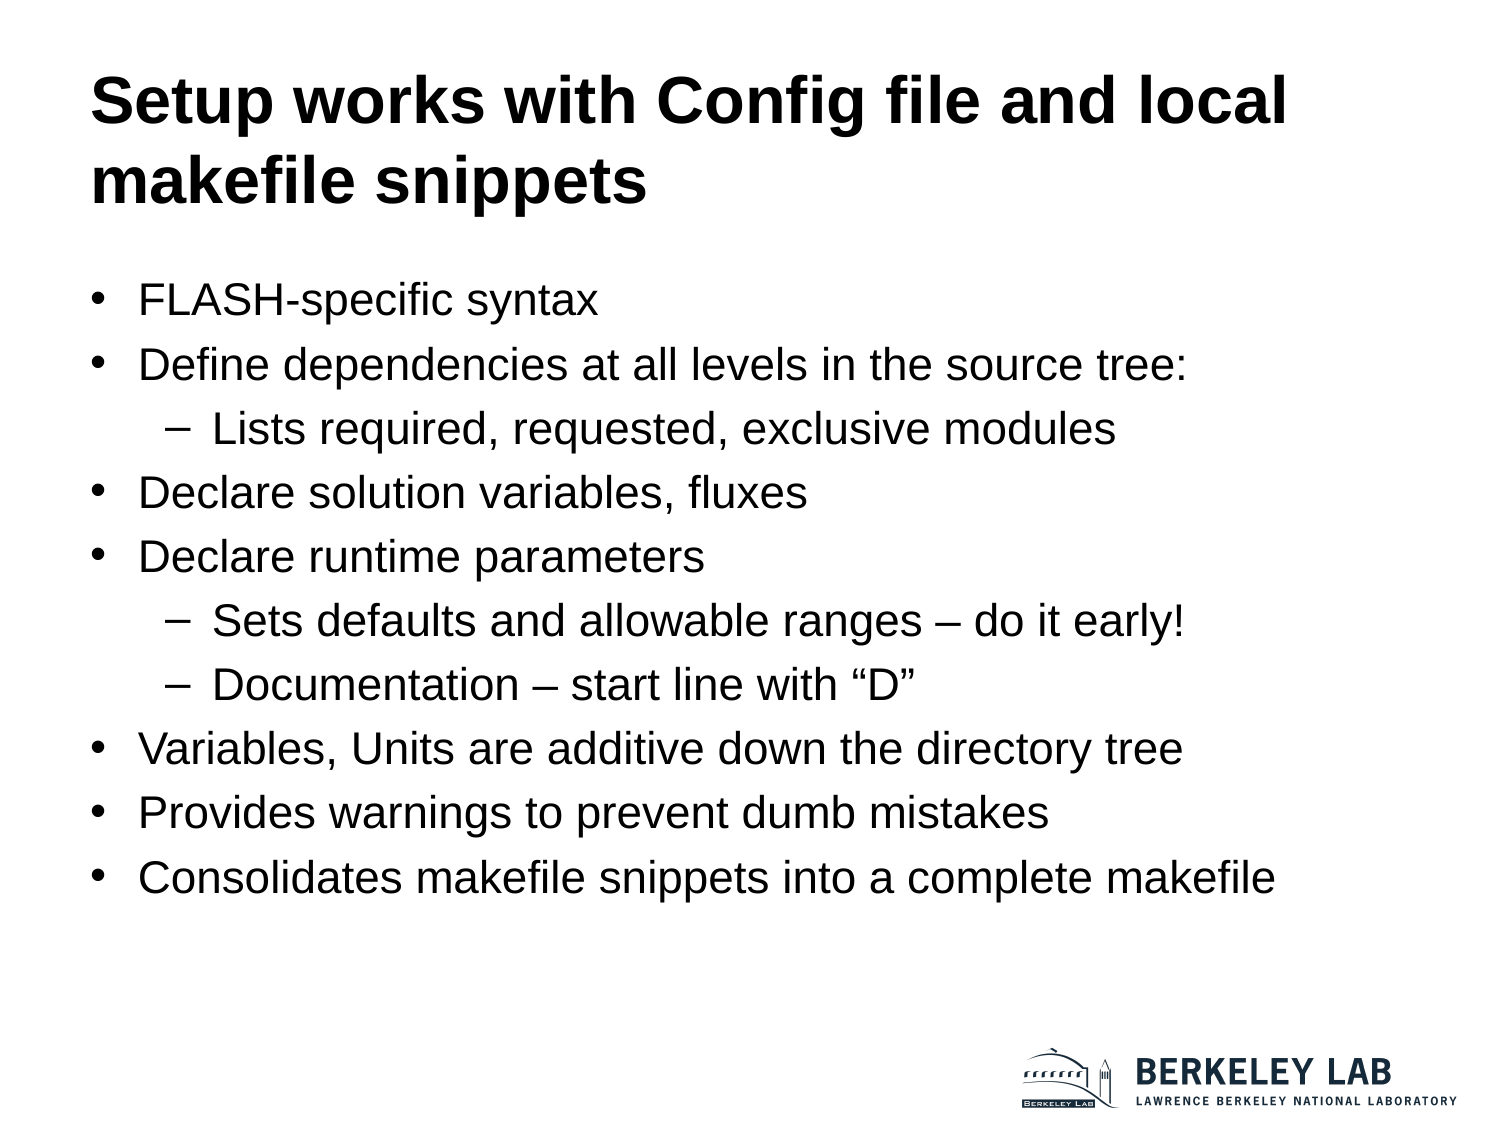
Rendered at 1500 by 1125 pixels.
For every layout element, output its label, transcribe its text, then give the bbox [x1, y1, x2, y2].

list FLASH-specific syntax Define dependencies at all levels in the source tree: Lists required, requested, exclusive modules Declare solution variables, fluxes Declare runtime parameters Sets defaults and allowable ranges – do it early! Documentation – start line with “D” Variables, Units are additive down the directory tree Provides warnings to prevent dumb mistakes Consolidates makefile snippets into a complete makefile [74, 262, 1426, 1006]
title Setup works with Config file and local makefile snippets [74, 42, 1426, 231]
picture [1022, 1047, 1457, 1108]
